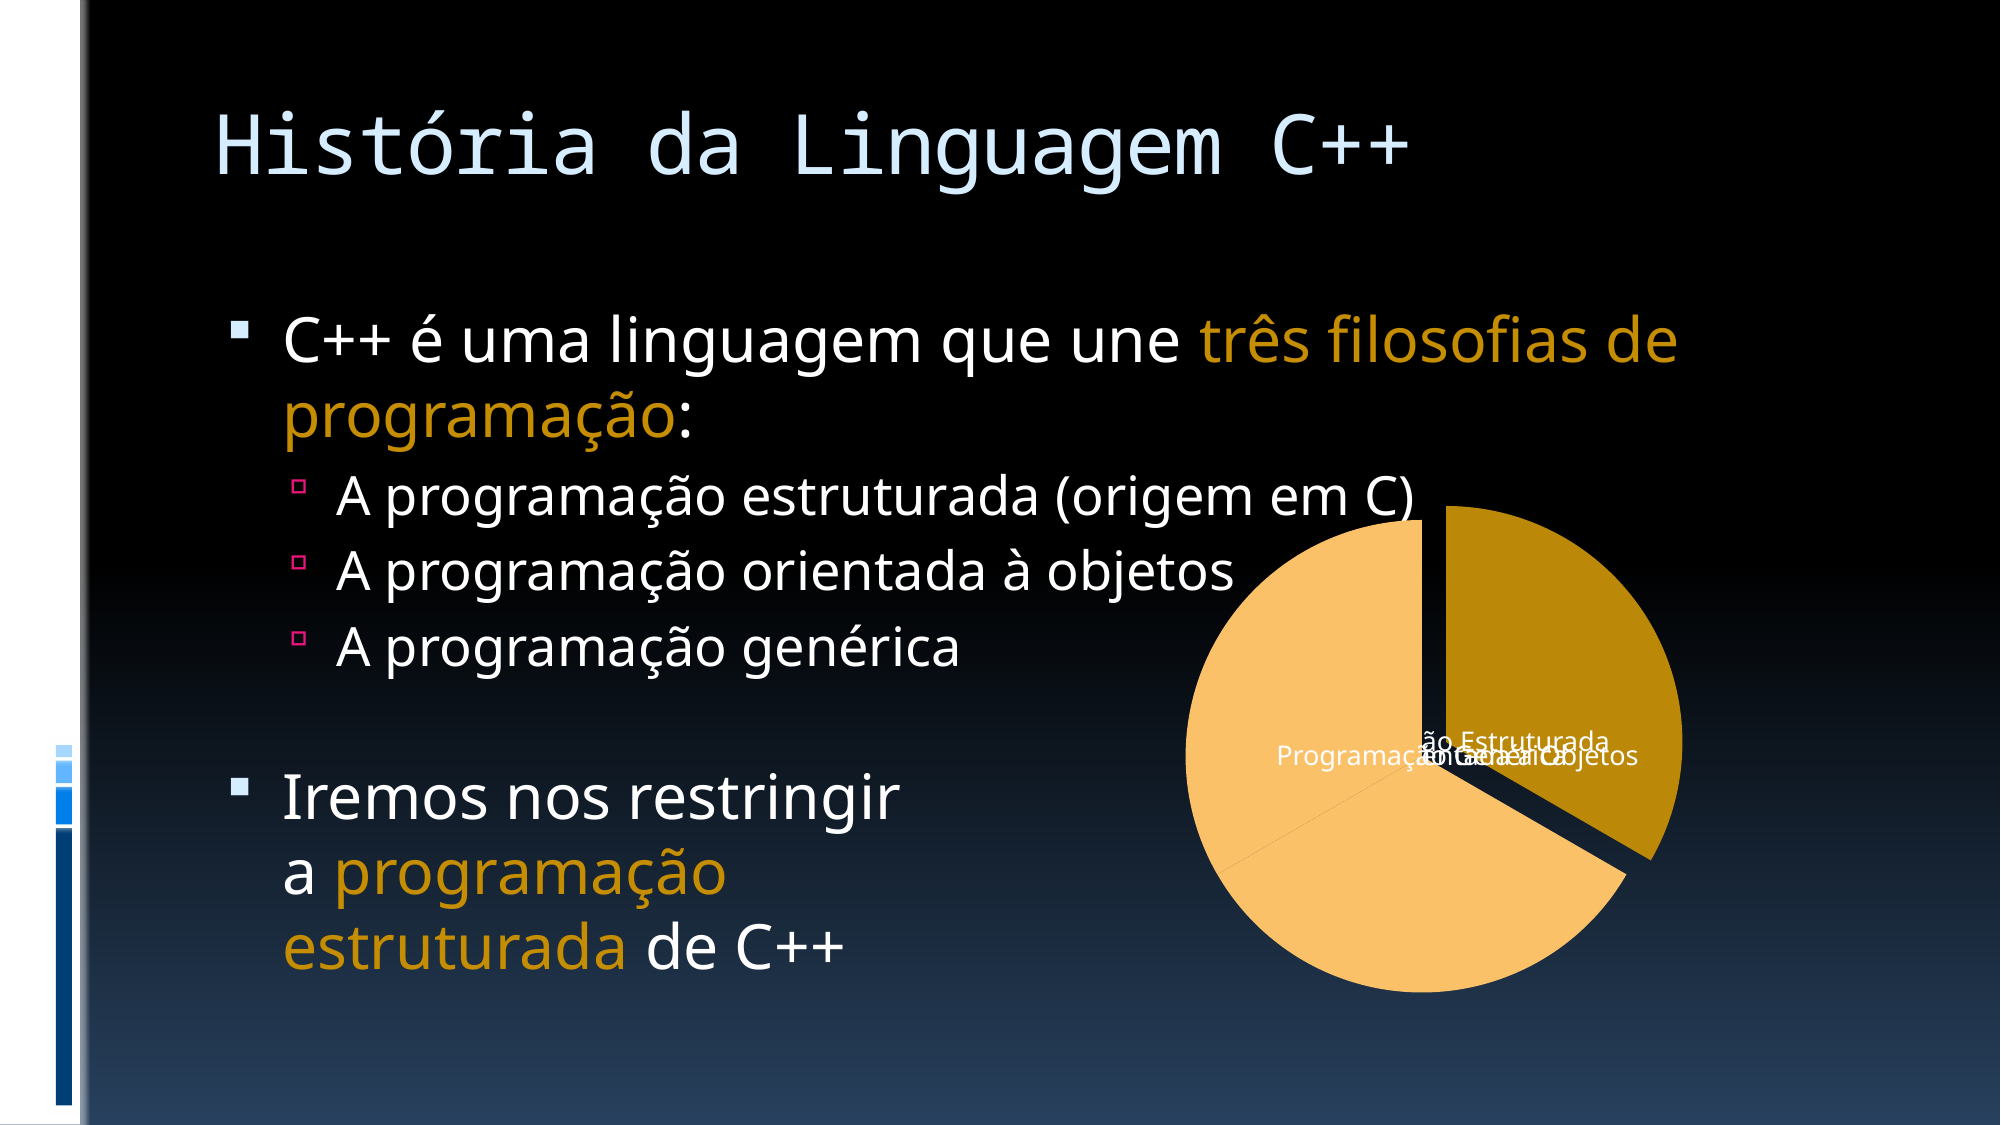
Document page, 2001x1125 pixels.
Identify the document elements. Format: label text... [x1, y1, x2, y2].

title História da Linguagem C++ [200, 83, 1900, 234]
list C++ é uma linguagem que une três filosofias de programação: A programação estruturada (origem em C) A programação orientada à objetos A programação genérica Iremos nos restringir a programação estruturada de C++ [200, 292, 1900, 1043]
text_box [1058, 467, 1810, 1031]
